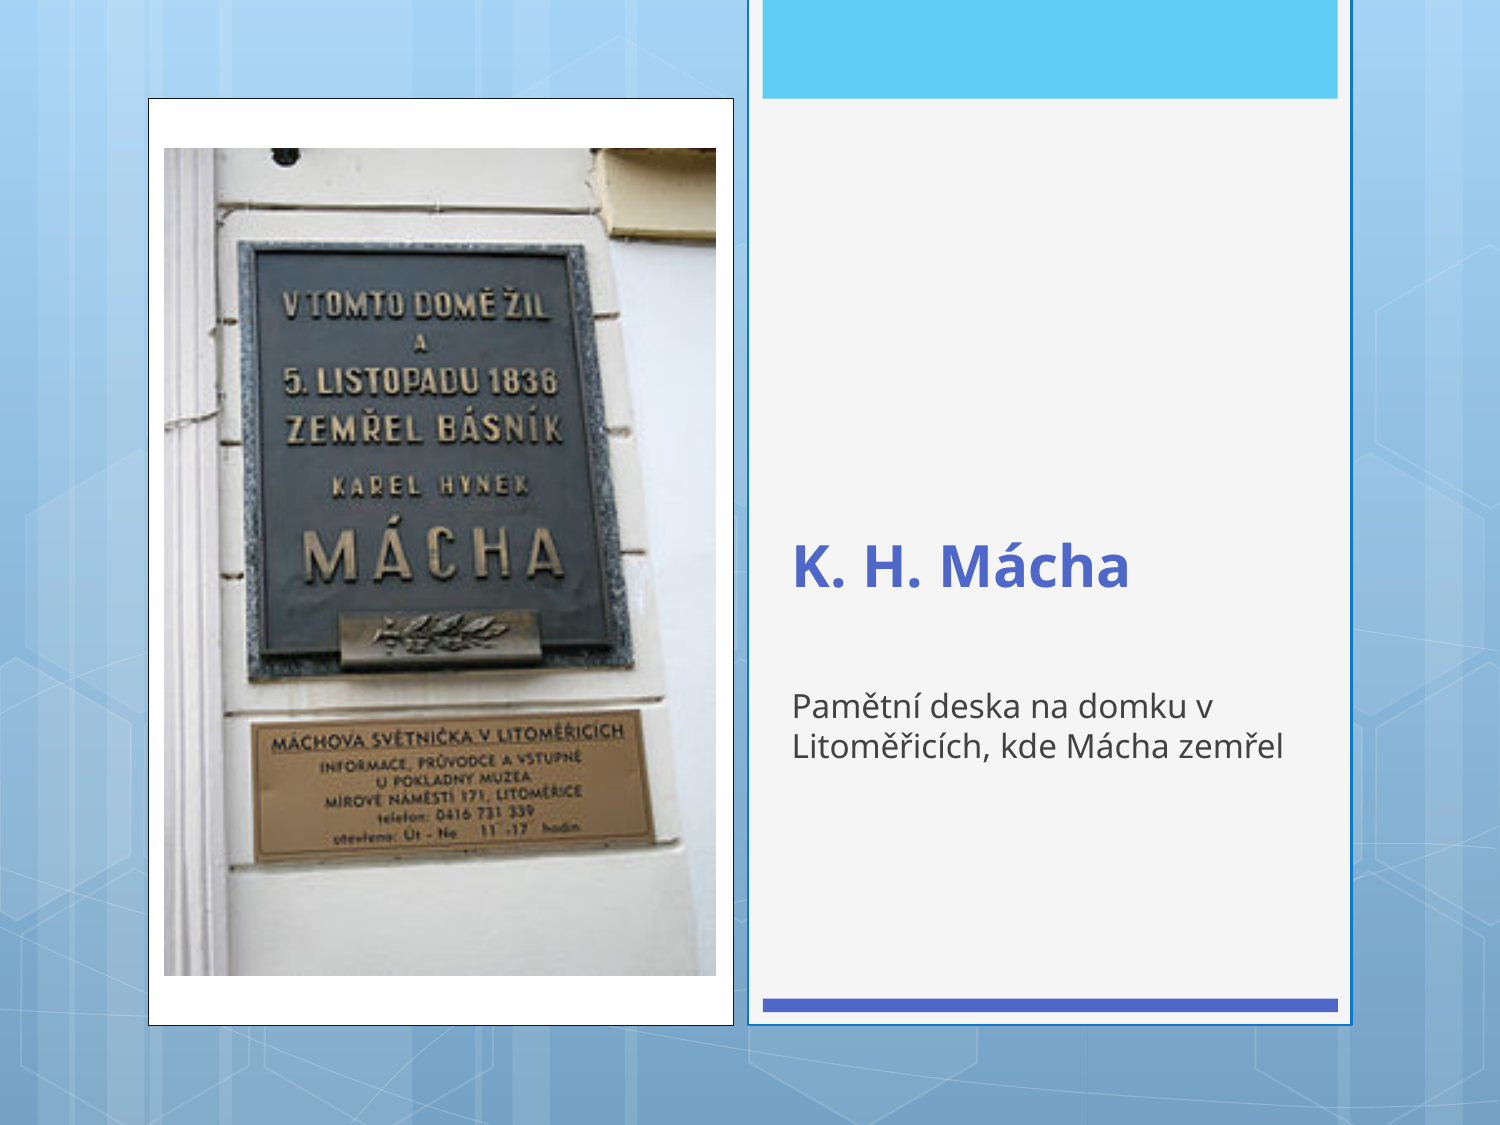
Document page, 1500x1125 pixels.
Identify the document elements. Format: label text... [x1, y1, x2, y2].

picture [164, 148, 717, 976]
list Pamětní deska na domku v Litoměřicích, kde Mácha zemřel [776, 678, 1319, 928]
title K. H. Mácha [776, 436, 1319, 677]
